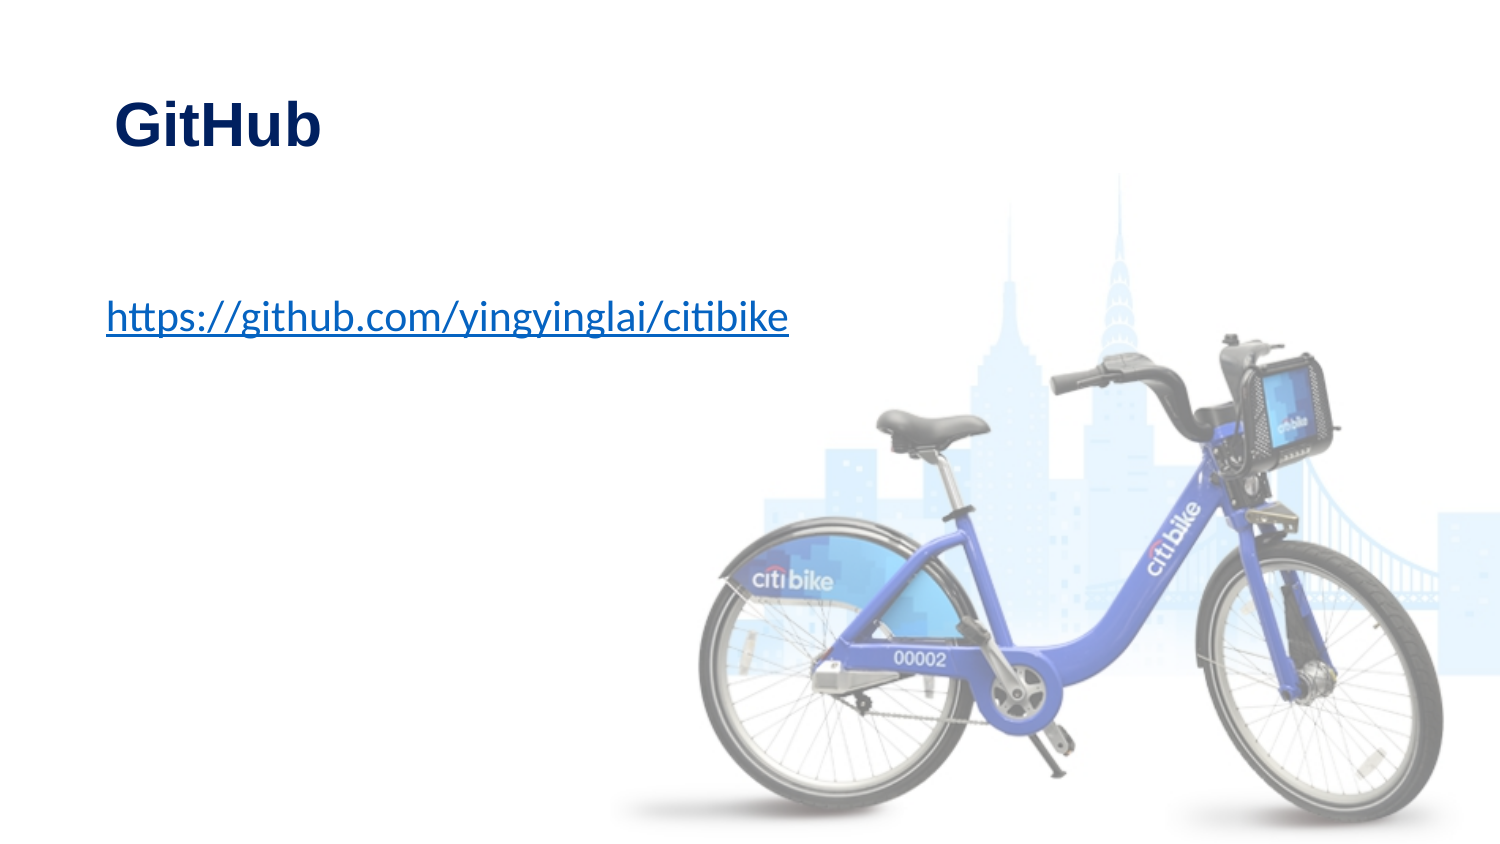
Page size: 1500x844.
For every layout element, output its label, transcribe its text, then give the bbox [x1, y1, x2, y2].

title GitHub [103, 44, 1397, 208]
picture [609, 172, 1500, 844]
list https://github.com/yingyinglai/citibike [93, 235, 604, 337]
